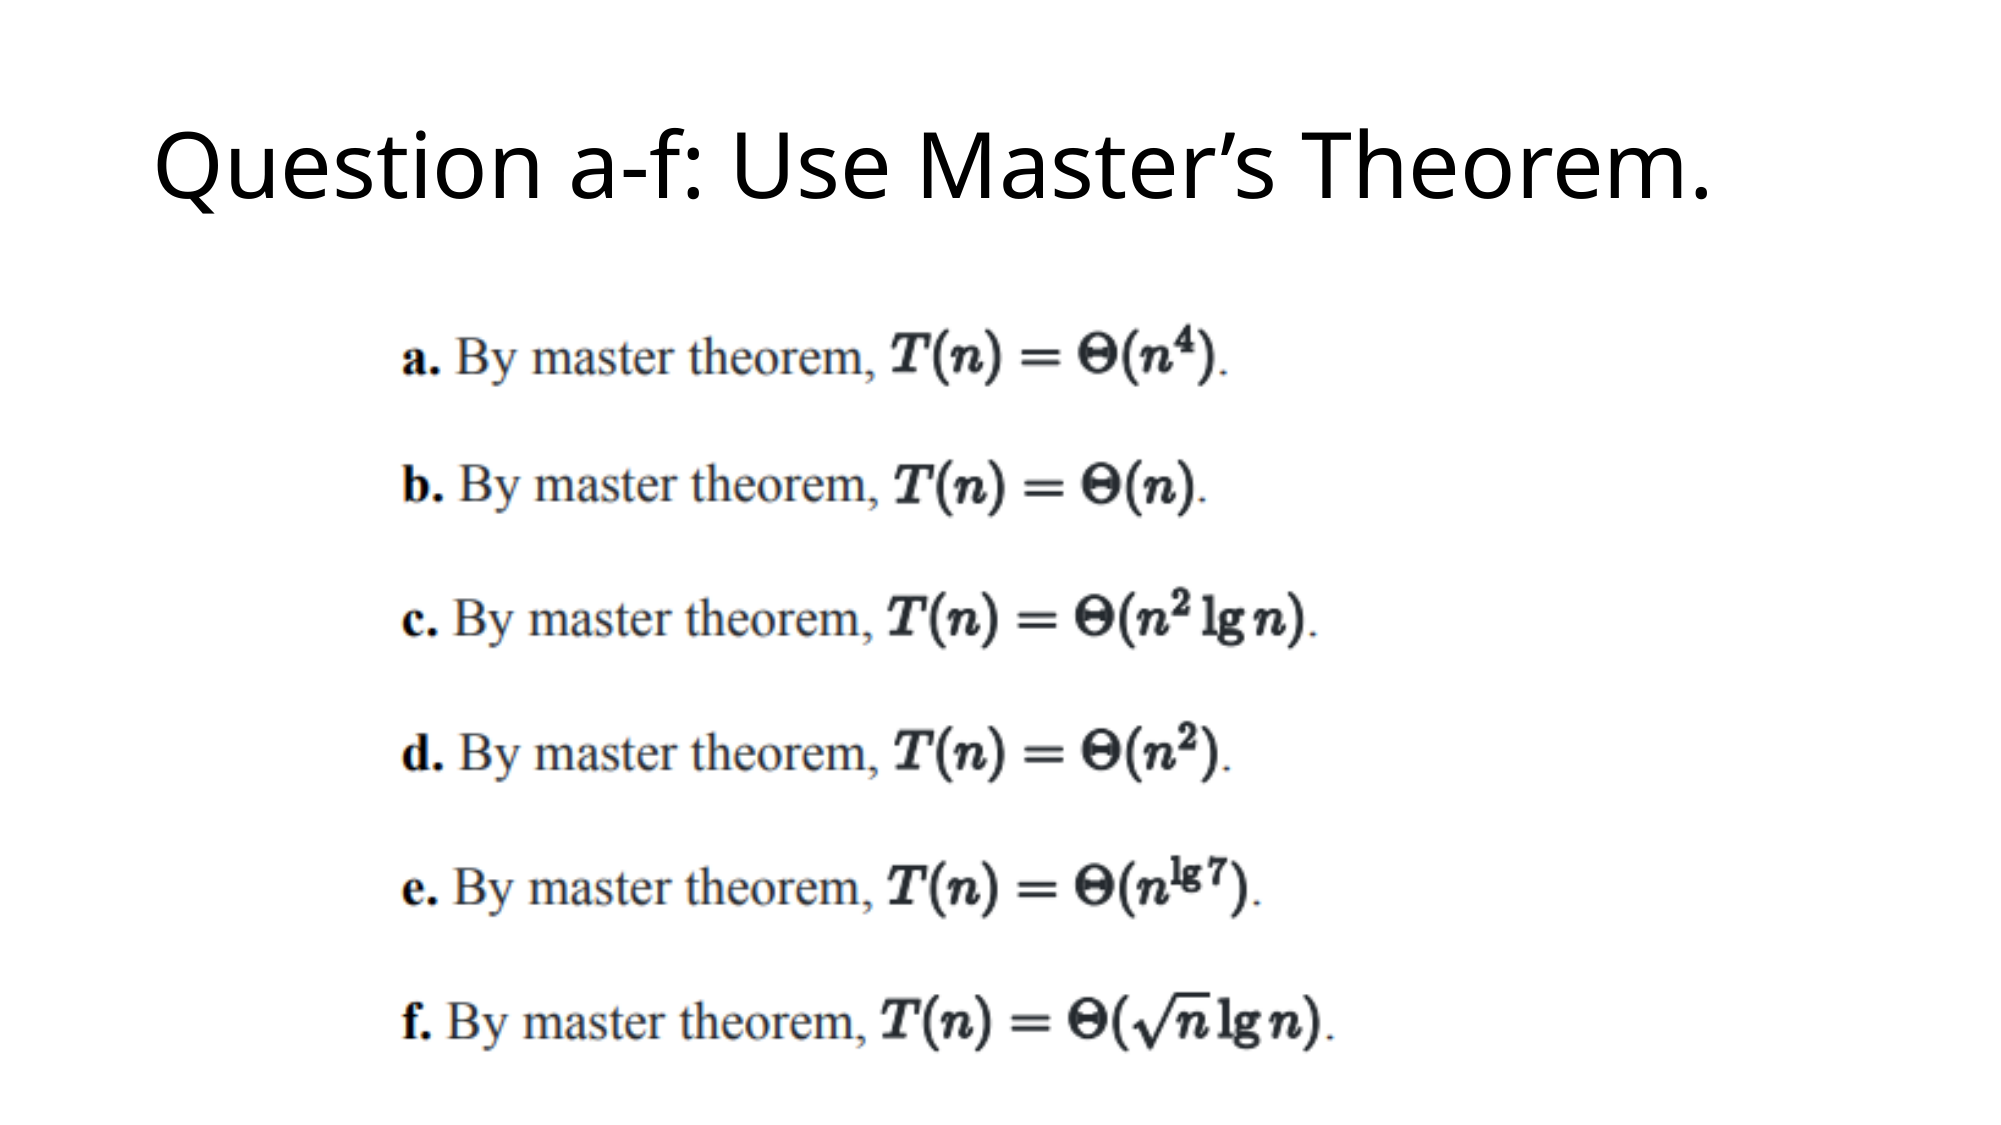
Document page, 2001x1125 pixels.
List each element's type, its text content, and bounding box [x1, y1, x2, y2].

picture [370, 299, 1394, 1103]
title Question a-f: Use Master’s Theorem. [137, 59, 1863, 278]
